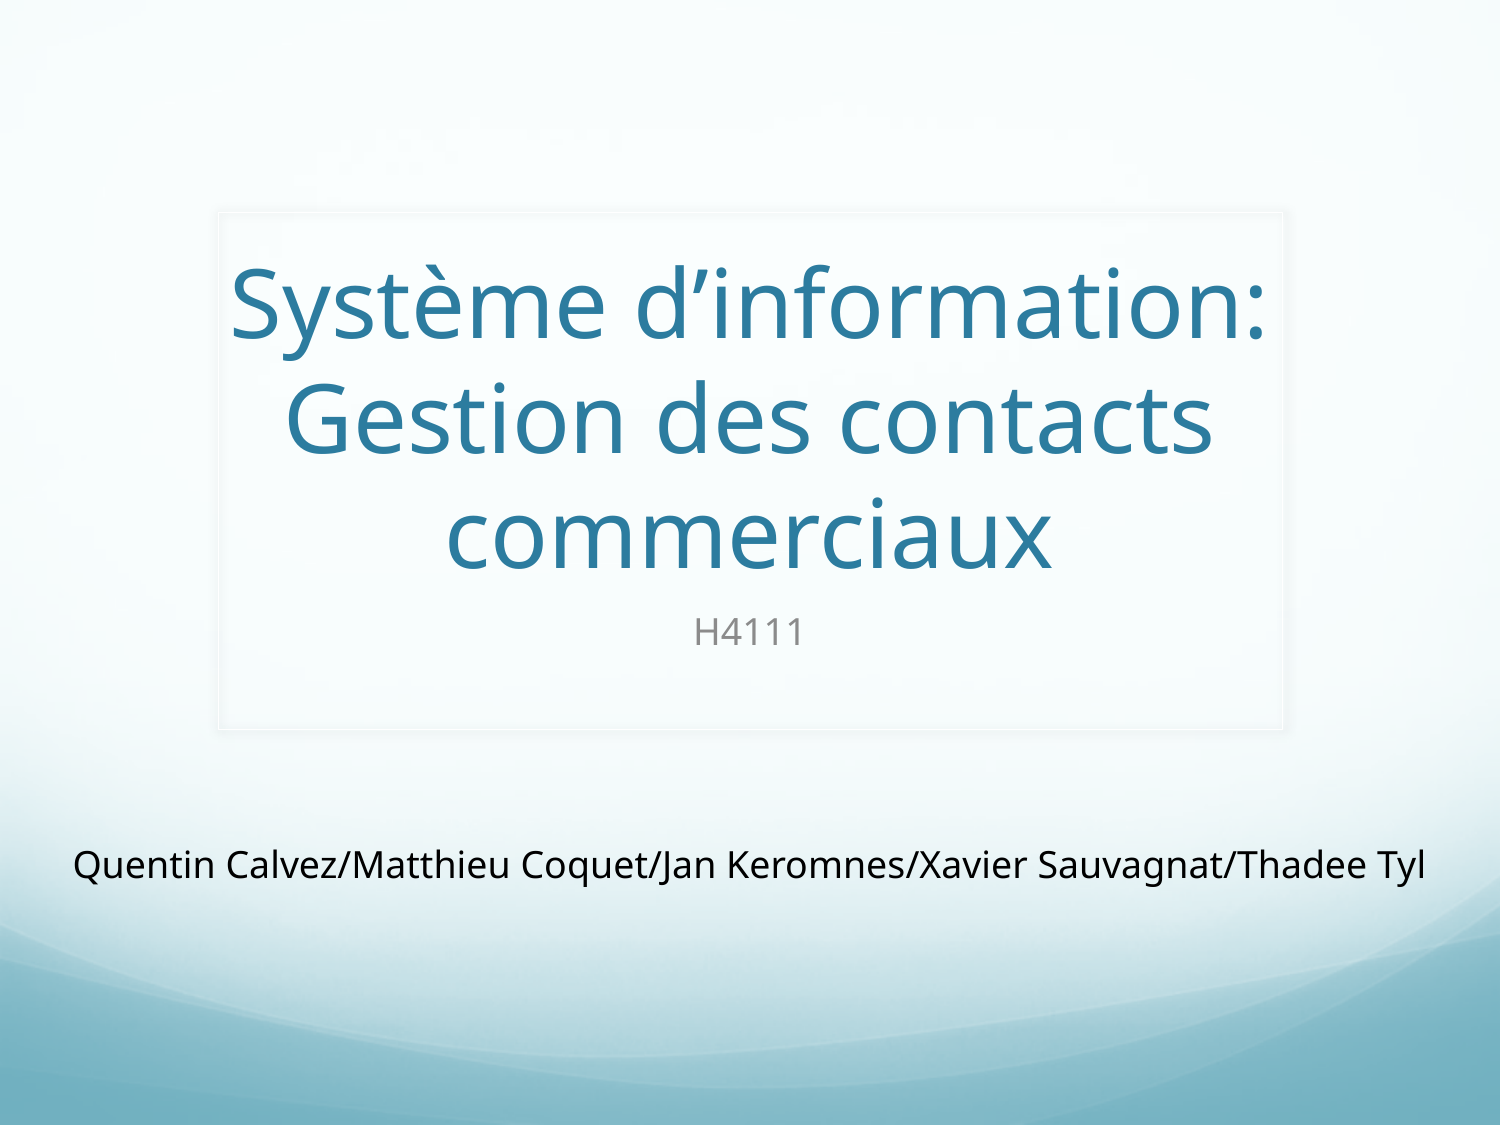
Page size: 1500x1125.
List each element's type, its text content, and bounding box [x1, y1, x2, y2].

title Système d’information: Gestion des contacts commerciaux [70, 249, 1429, 596]
subtitle H4111 [217, 600, 1283, 751]
text_box Quentin Calvez/Matthieu Coquet/Jan Keromnes/Xavier Sauvagnat/Thadee Tyl [0, 833, 1500, 894]
